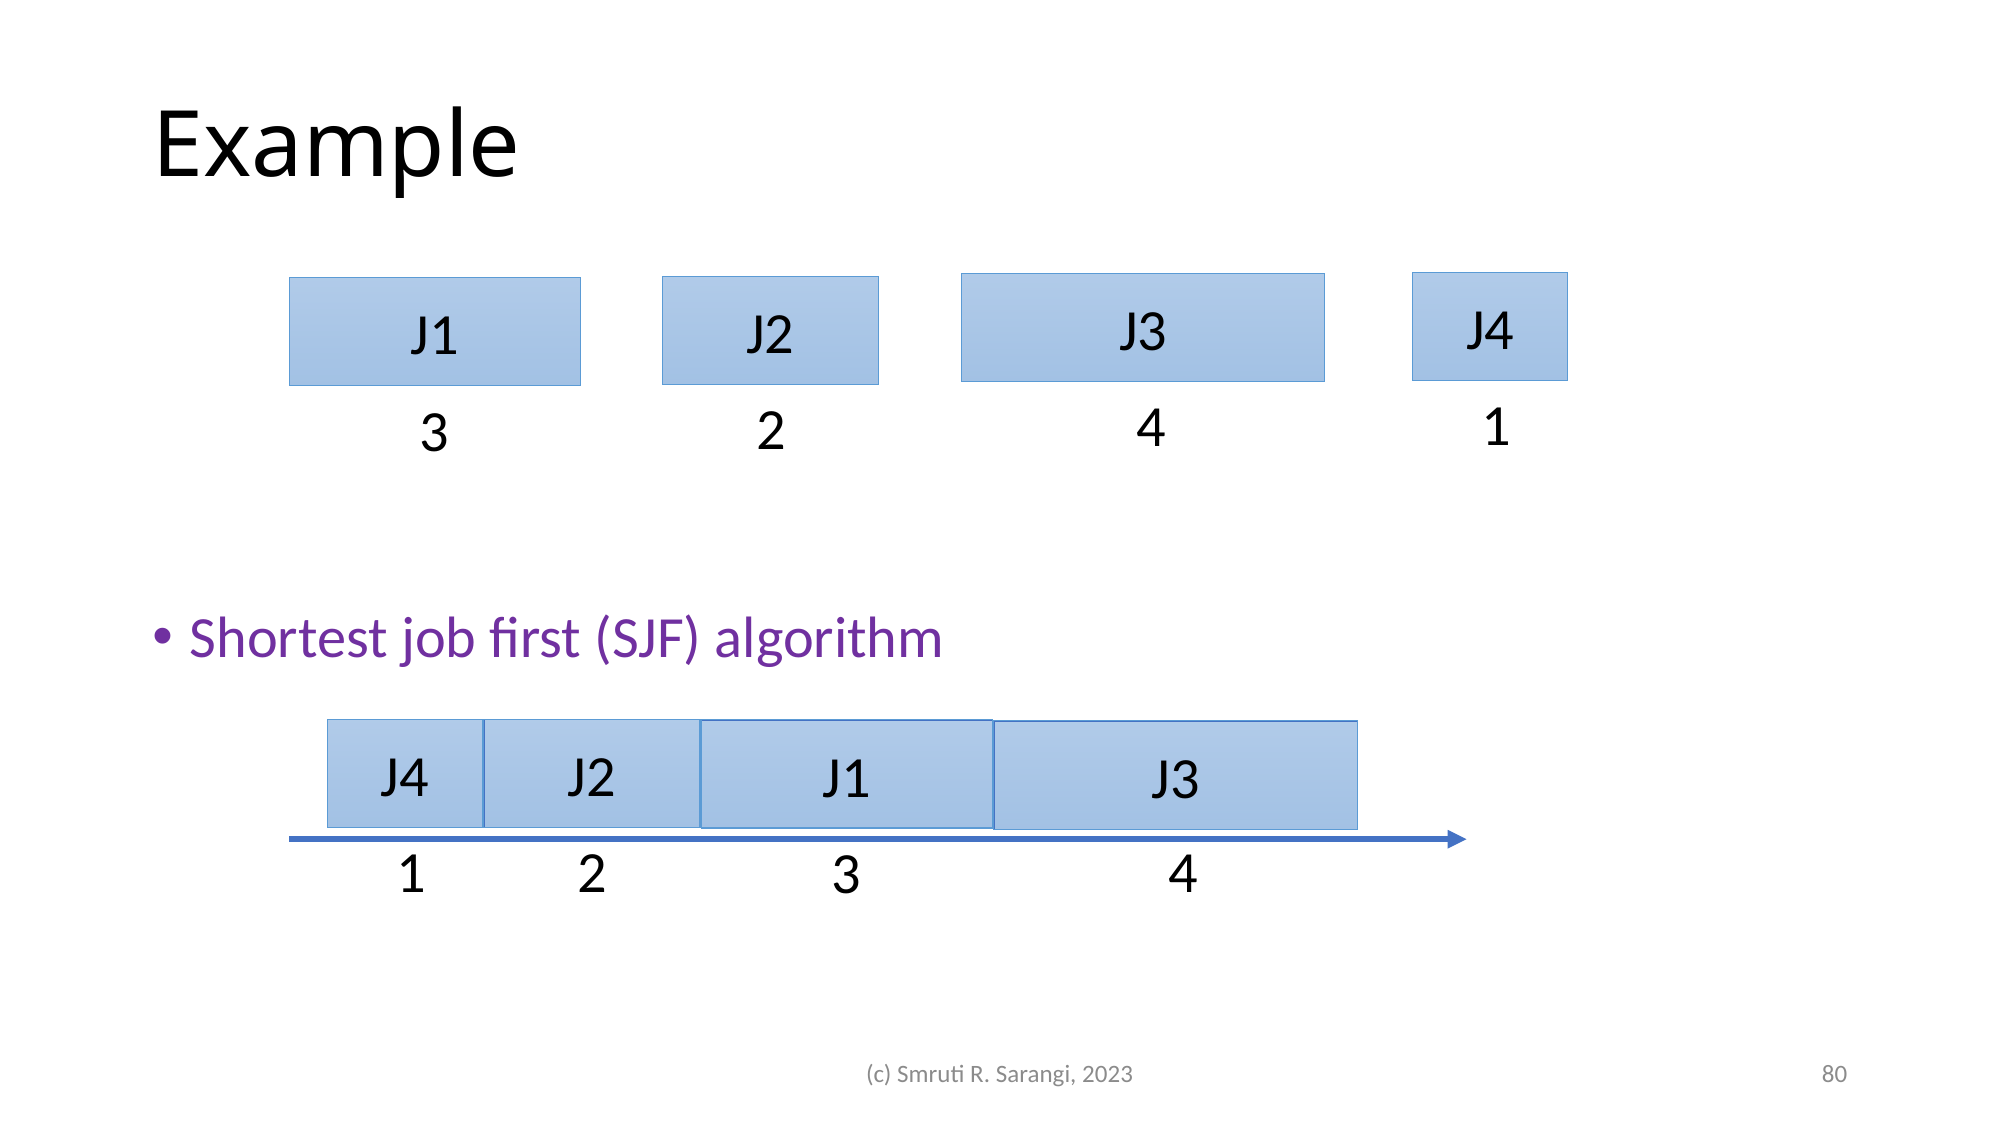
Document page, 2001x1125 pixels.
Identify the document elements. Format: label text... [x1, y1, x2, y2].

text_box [483, 719, 701, 913]
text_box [327, 719, 483, 913]
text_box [701, 719, 993, 914]
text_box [289, 277, 581, 472]
title Example [137, 38, 1863, 256]
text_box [662, 276, 879, 470]
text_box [993, 720, 1358, 913]
list Shortest job first (SJF) algorithm [137, 600, 1863, 709]
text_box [1412, 272, 1568, 466]
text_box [961, 273, 1325, 467]
footer (c) Smruti R. Sarangi, 2023 [662, 1042, 1338, 1103]
slide_number 80 [1412, 1042, 1863, 1103]
